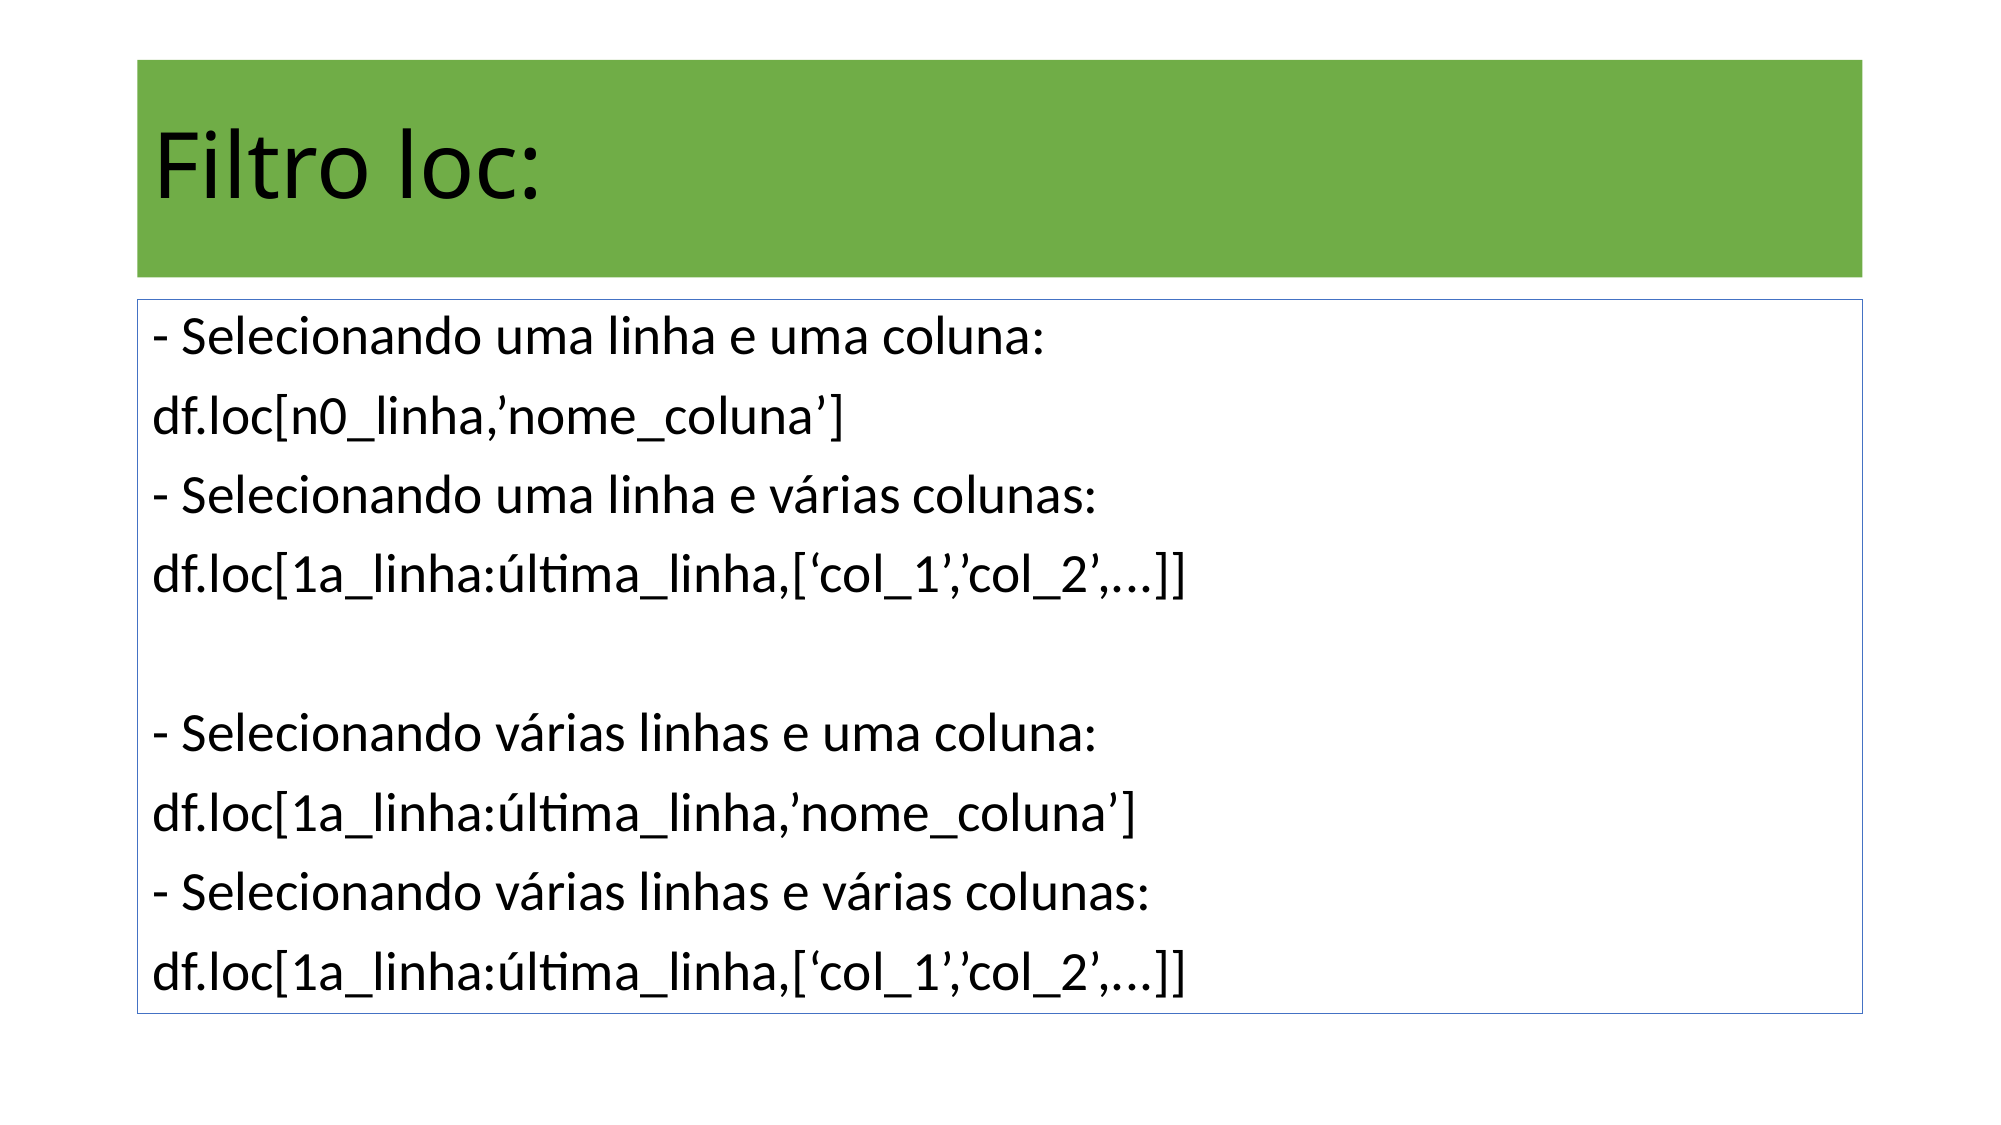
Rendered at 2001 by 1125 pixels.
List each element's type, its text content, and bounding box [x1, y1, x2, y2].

title Filtro loc: [137, 59, 1863, 278]
list - Selecionando uma linha e uma coluna: df.loc[n0_linha,’nome_coluna’] - Selecionando uma linha e várias colunas: df.loc[1a_linha:última_linha,[‘col_1’,’col_2’,...]] - Selecionando várias linhas e uma coluna: df.loc[1a_linha:última_linha,’nome_coluna’] - Selecionando várias linhas e várias colunas: df.loc[1a_linha:última_linha,[‘col_1’,’col_2’,...]] [137, 299, 1863, 1014]
